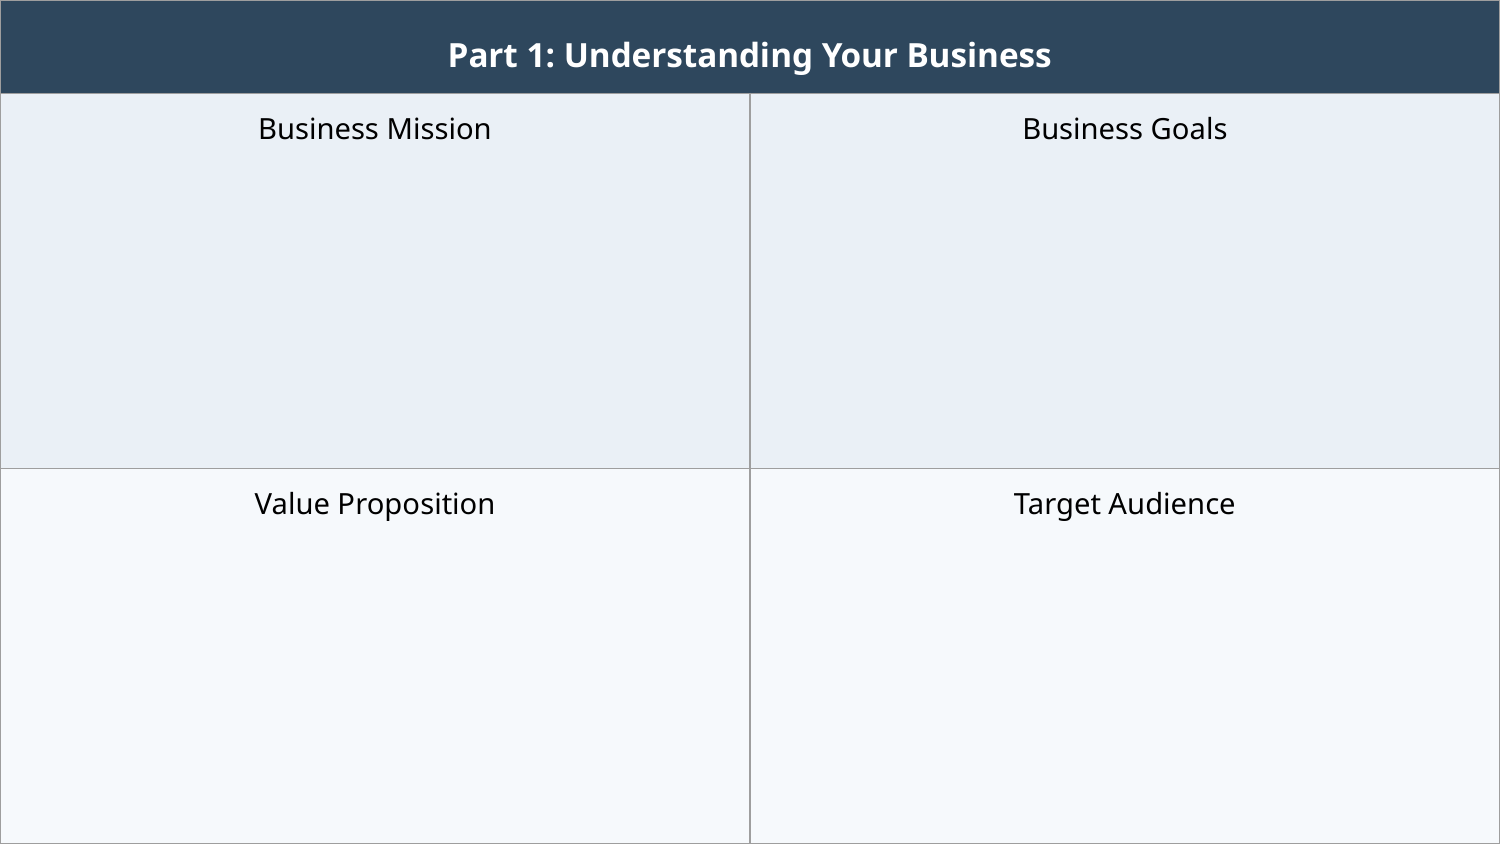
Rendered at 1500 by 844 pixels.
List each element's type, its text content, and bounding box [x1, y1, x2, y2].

table_header Part 1: Understanding Your Business [1, 1, 1499, 93]
table_cell Business Goals [751, 94, 1499, 468]
table_cell Target Audience [751, 469, 1499, 843]
table_cell Value Proposition [1, 469, 749, 843]
table_cell Business Mission [1, 94, 749, 468]
